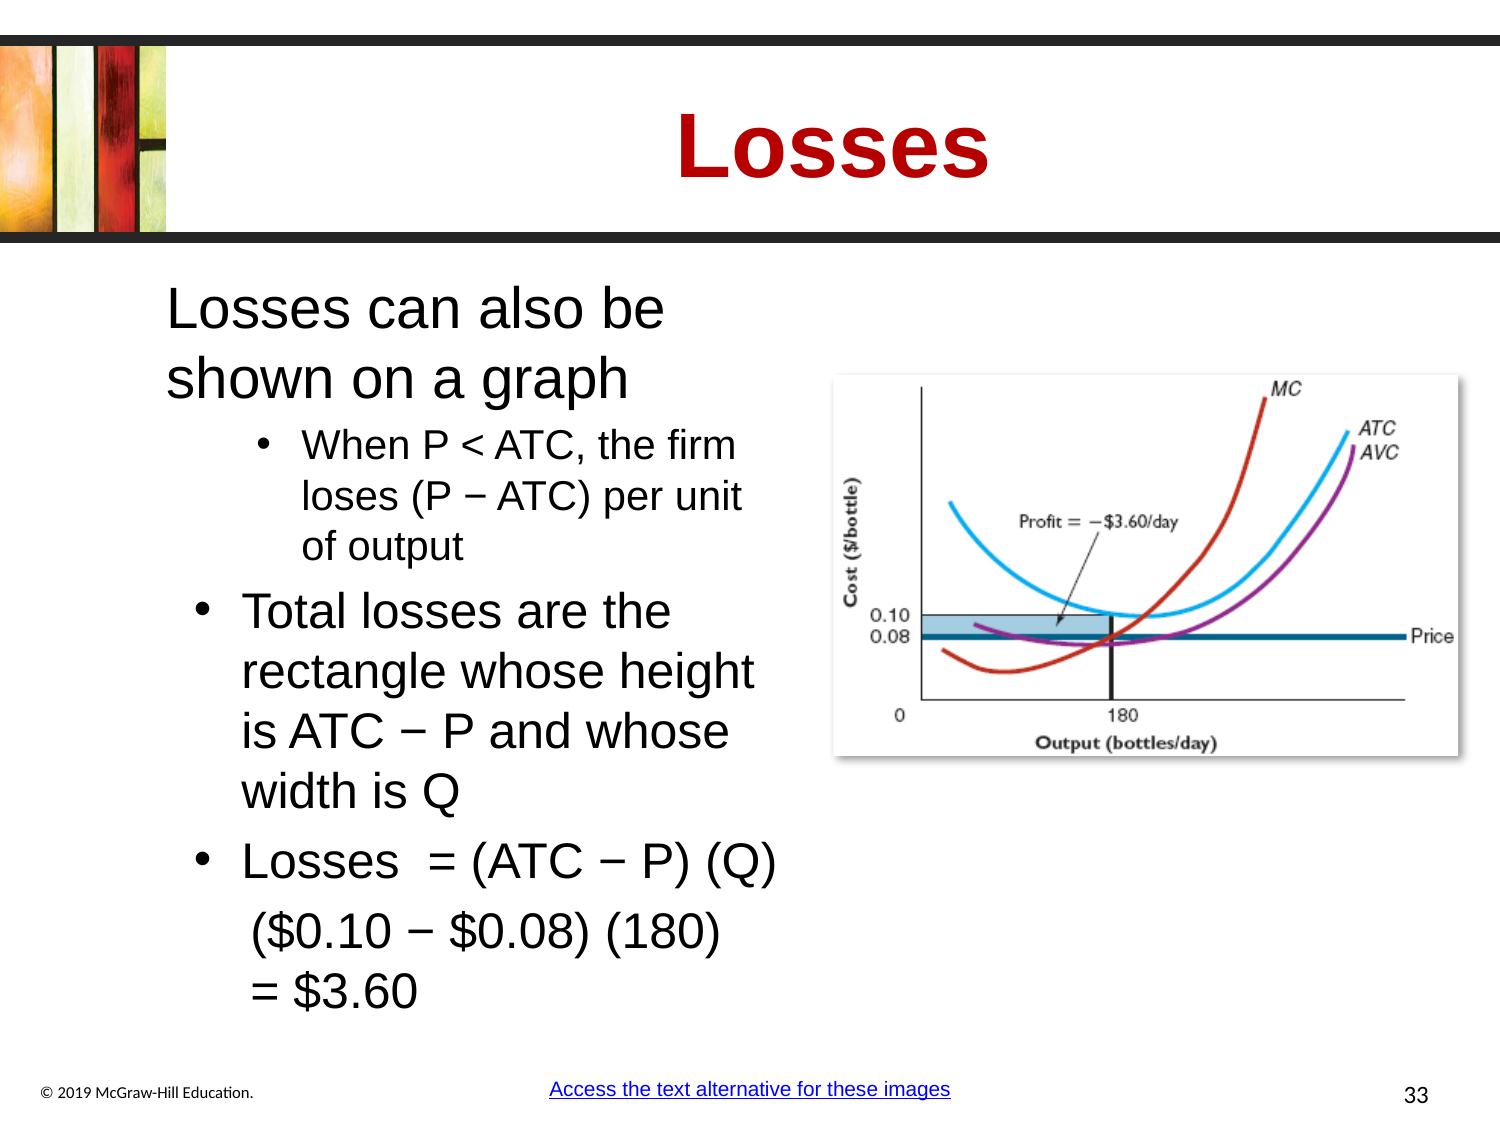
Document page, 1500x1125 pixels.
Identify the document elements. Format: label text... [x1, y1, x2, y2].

list Access the text alternative for these images [487, 1069, 1013, 1108]
picture [0, 46, 166, 232]
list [833, 375, 1459, 756]
title Losses [170, 45, 1496, 238]
list Losses can also be shown on a graph When P < ATC, the firm loses (P − ATC) per unit of output Total losses are the rectangle whose height is ATC − P and whose width is Q Losses = (ATC − P) (Q) ($0.10 − $0.08) (180) = $3.60 [151, 262, 802, 1056]
